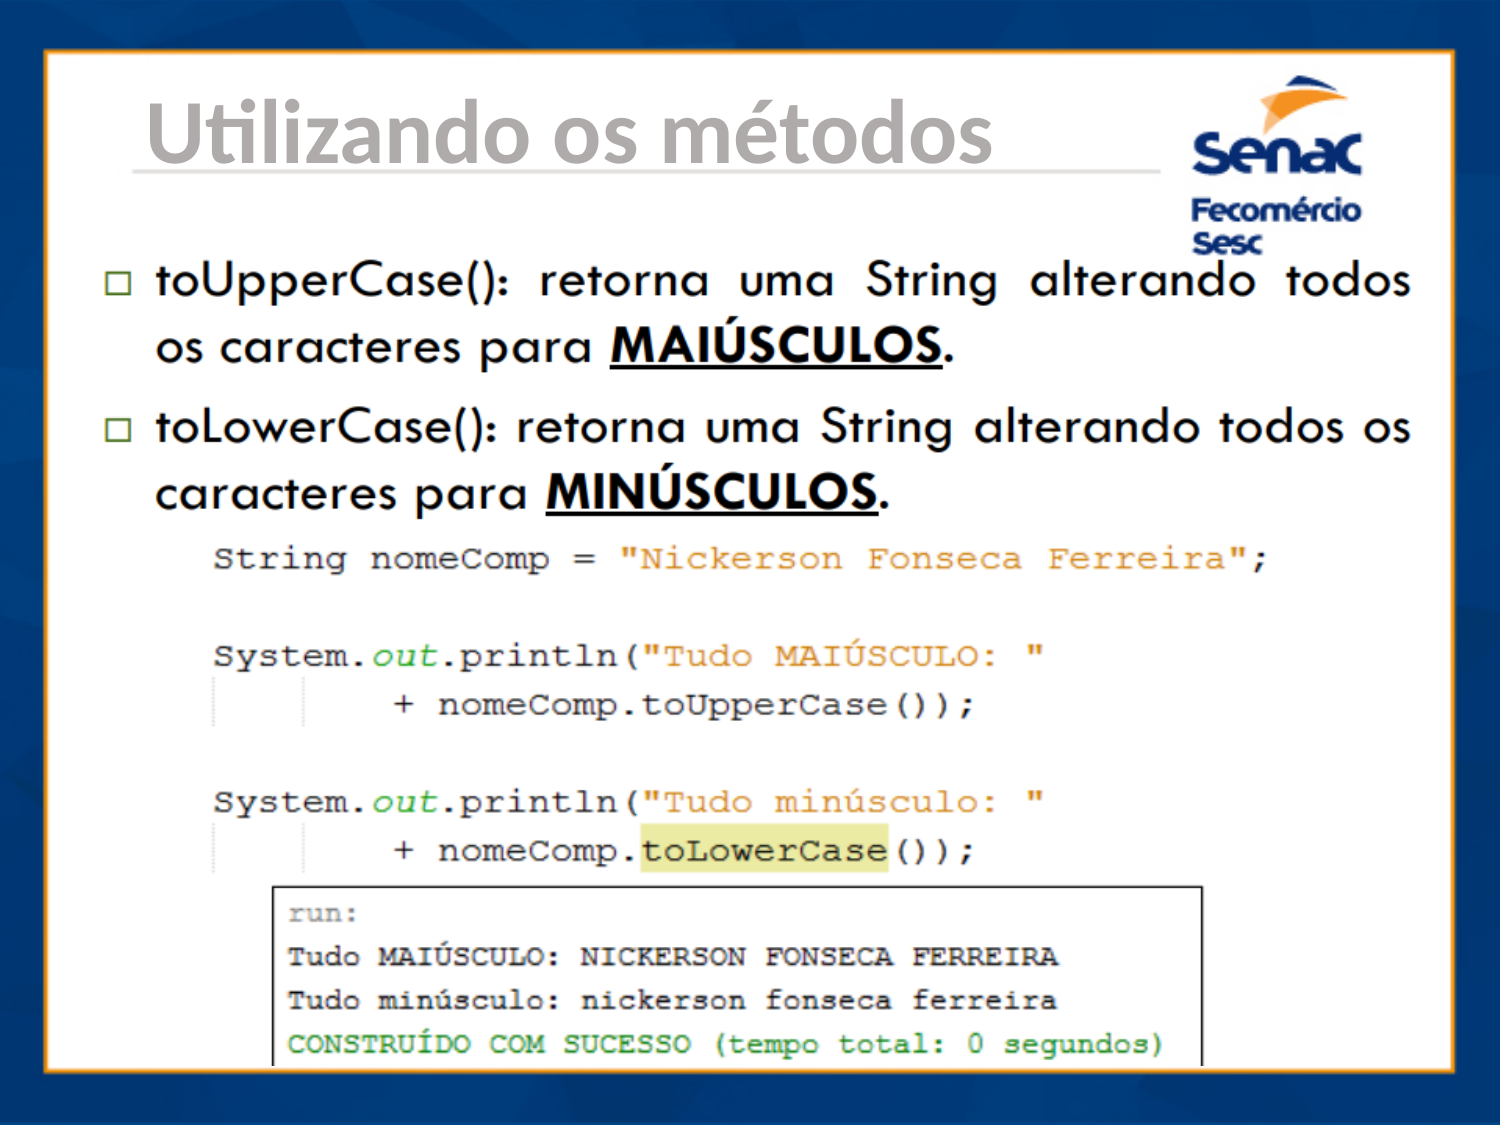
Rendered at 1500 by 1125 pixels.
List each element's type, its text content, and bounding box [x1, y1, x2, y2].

picture [0, 0, 1500, 1125]
text_box Utilizando os métodos [130, 77, 1130, 191]
